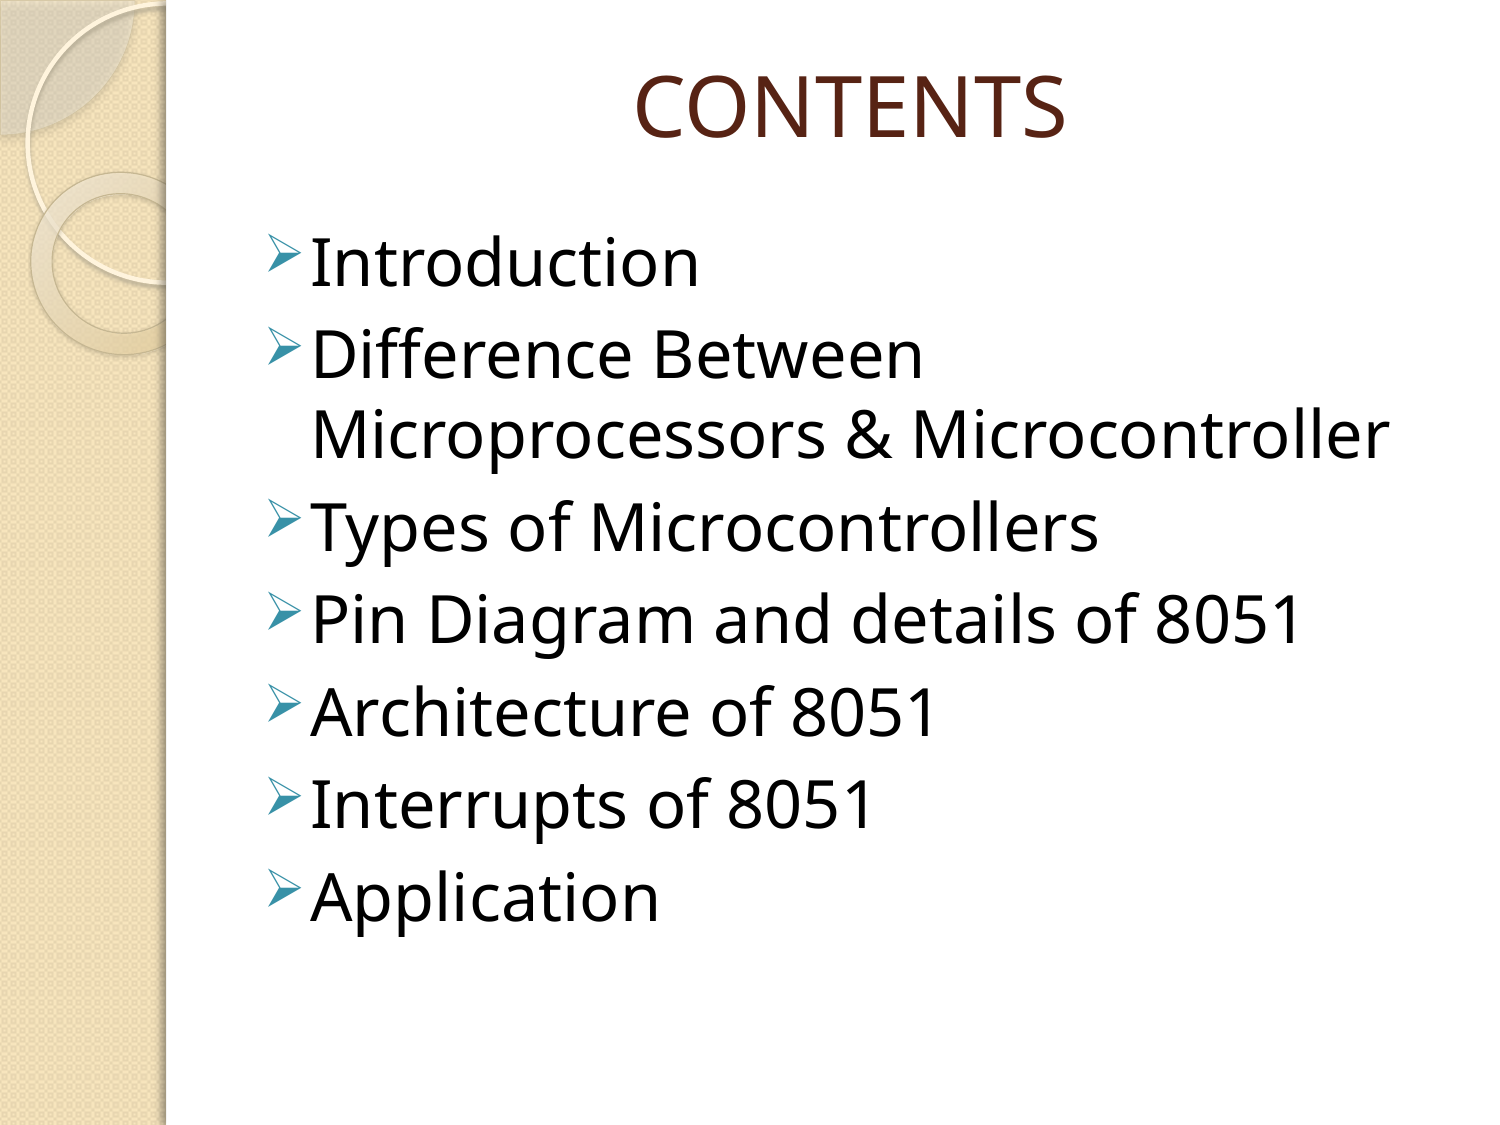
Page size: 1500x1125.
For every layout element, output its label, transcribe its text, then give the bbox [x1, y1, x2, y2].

title CONTENTS [235, 45, 1466, 163]
list Introduction Difference Between Microprocessors & Microcontroller Types of Microcontrollers Pin Diagram and details of 8051 Architecture of 8051 Interrupts of 8051 Application [235, 212, 1466, 1025]
